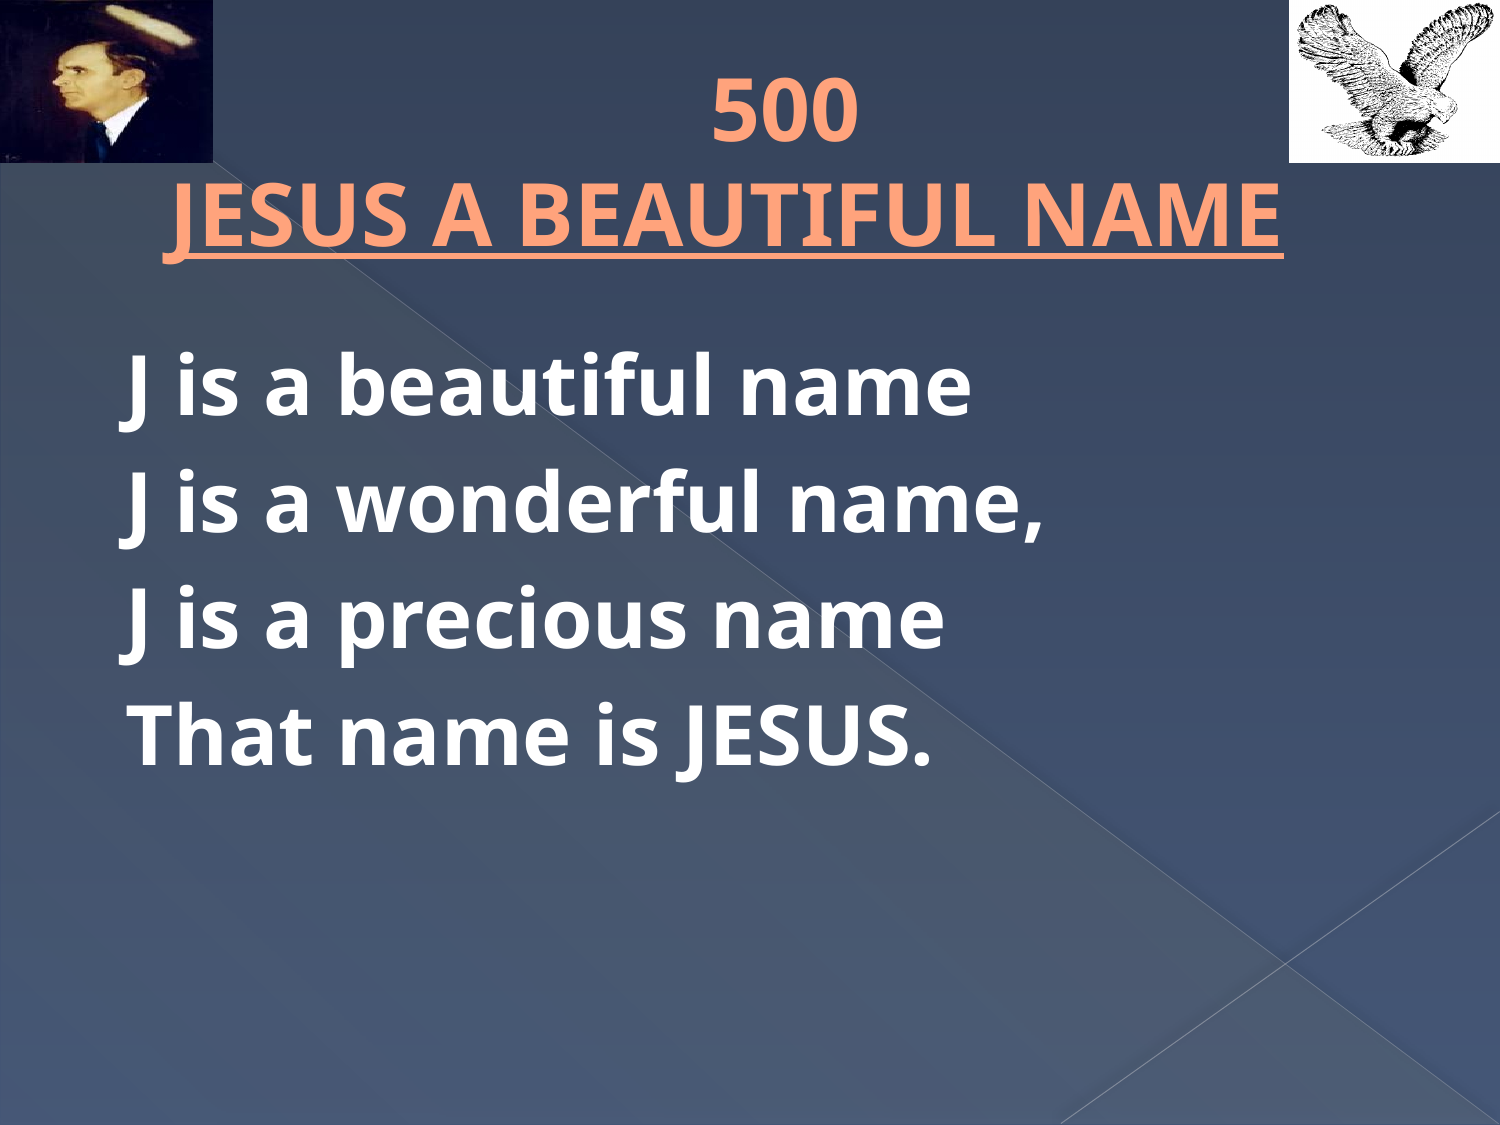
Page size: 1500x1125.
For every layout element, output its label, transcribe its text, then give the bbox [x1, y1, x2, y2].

picture [0, 0, 213, 163]
list J is a beautiful name J is a wonderful name, J is a precious name That name is JESUS. [99, 324, 1450, 1068]
picture [1288, 0, 1500, 163]
title 500 JESUS A BEAUTIFUL NAME [75, 43, 1425, 274]
